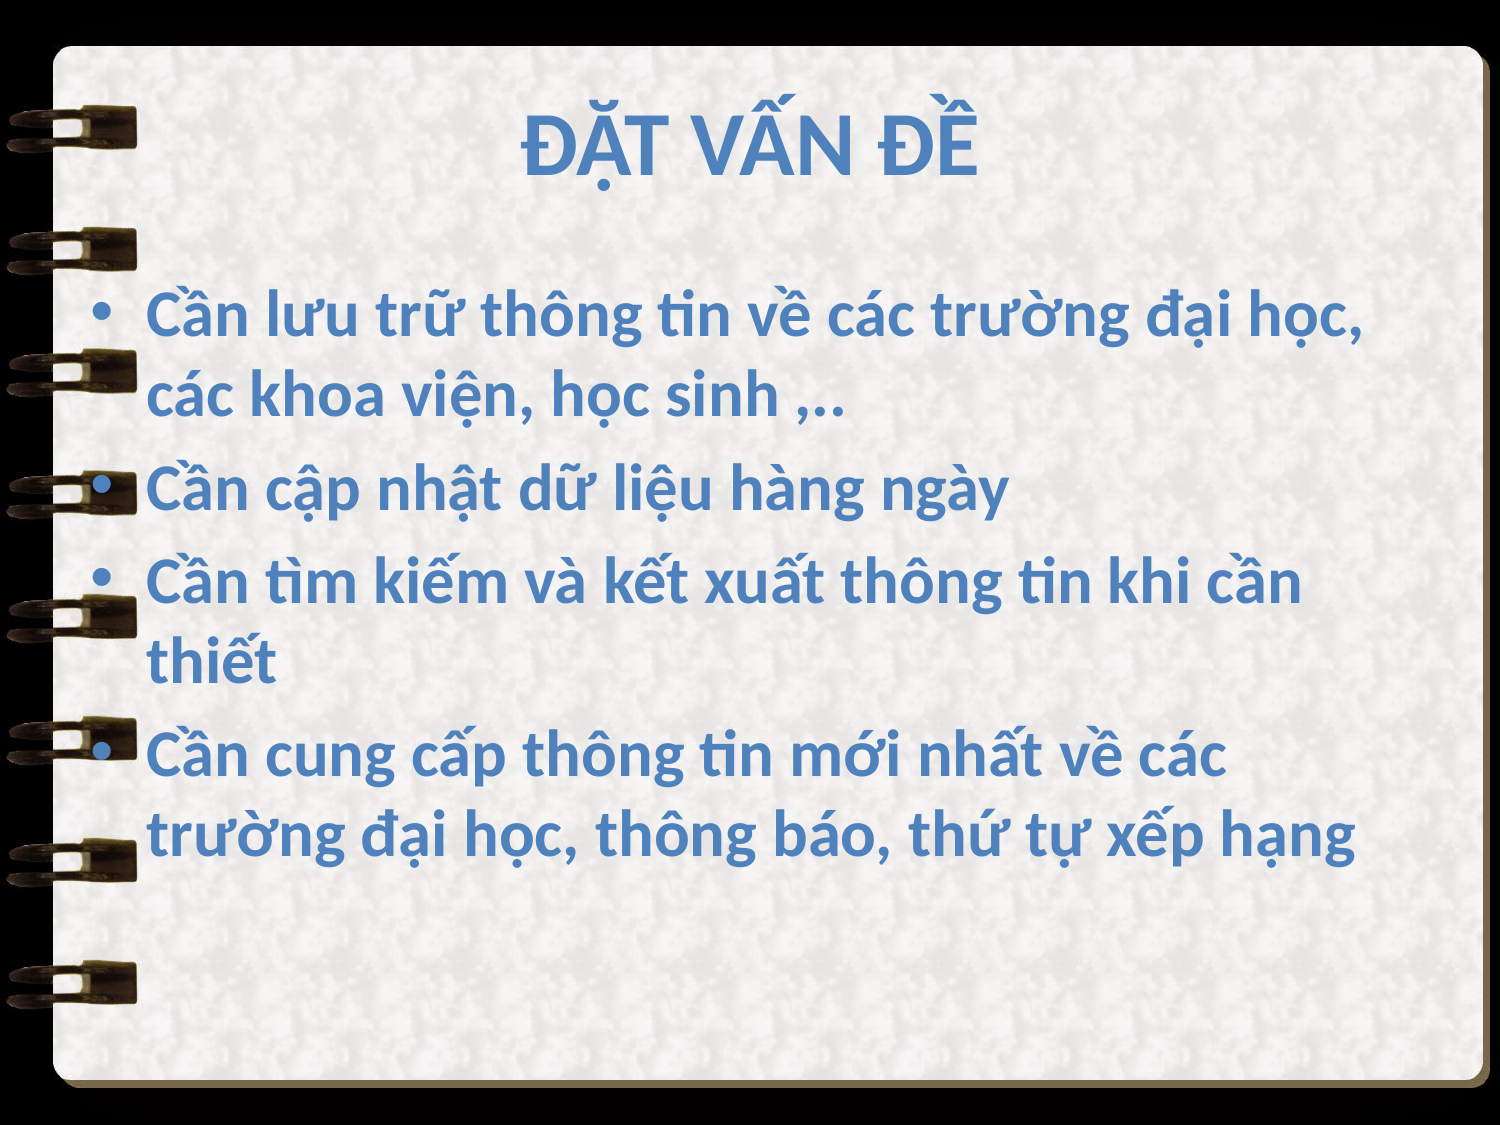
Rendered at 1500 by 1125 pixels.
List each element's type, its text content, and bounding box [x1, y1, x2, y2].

list Cần lưu trữ thông tin về các trường đại học, các khoa viện, học sinh ,.. Cần cập nhật dữ liệu hàng ngày Cần tìm kiếm và kết xuất thông tin khi cần thiết Cần cung cấp thông tin mới nhất về các trường đại học, thông báo, thứ tự xếp hạng [75, 262, 1425, 1005]
title ĐẶT VẤN ĐỀ [75, 45, 1425, 233]
picture [0, 0, 1500, 1125]
